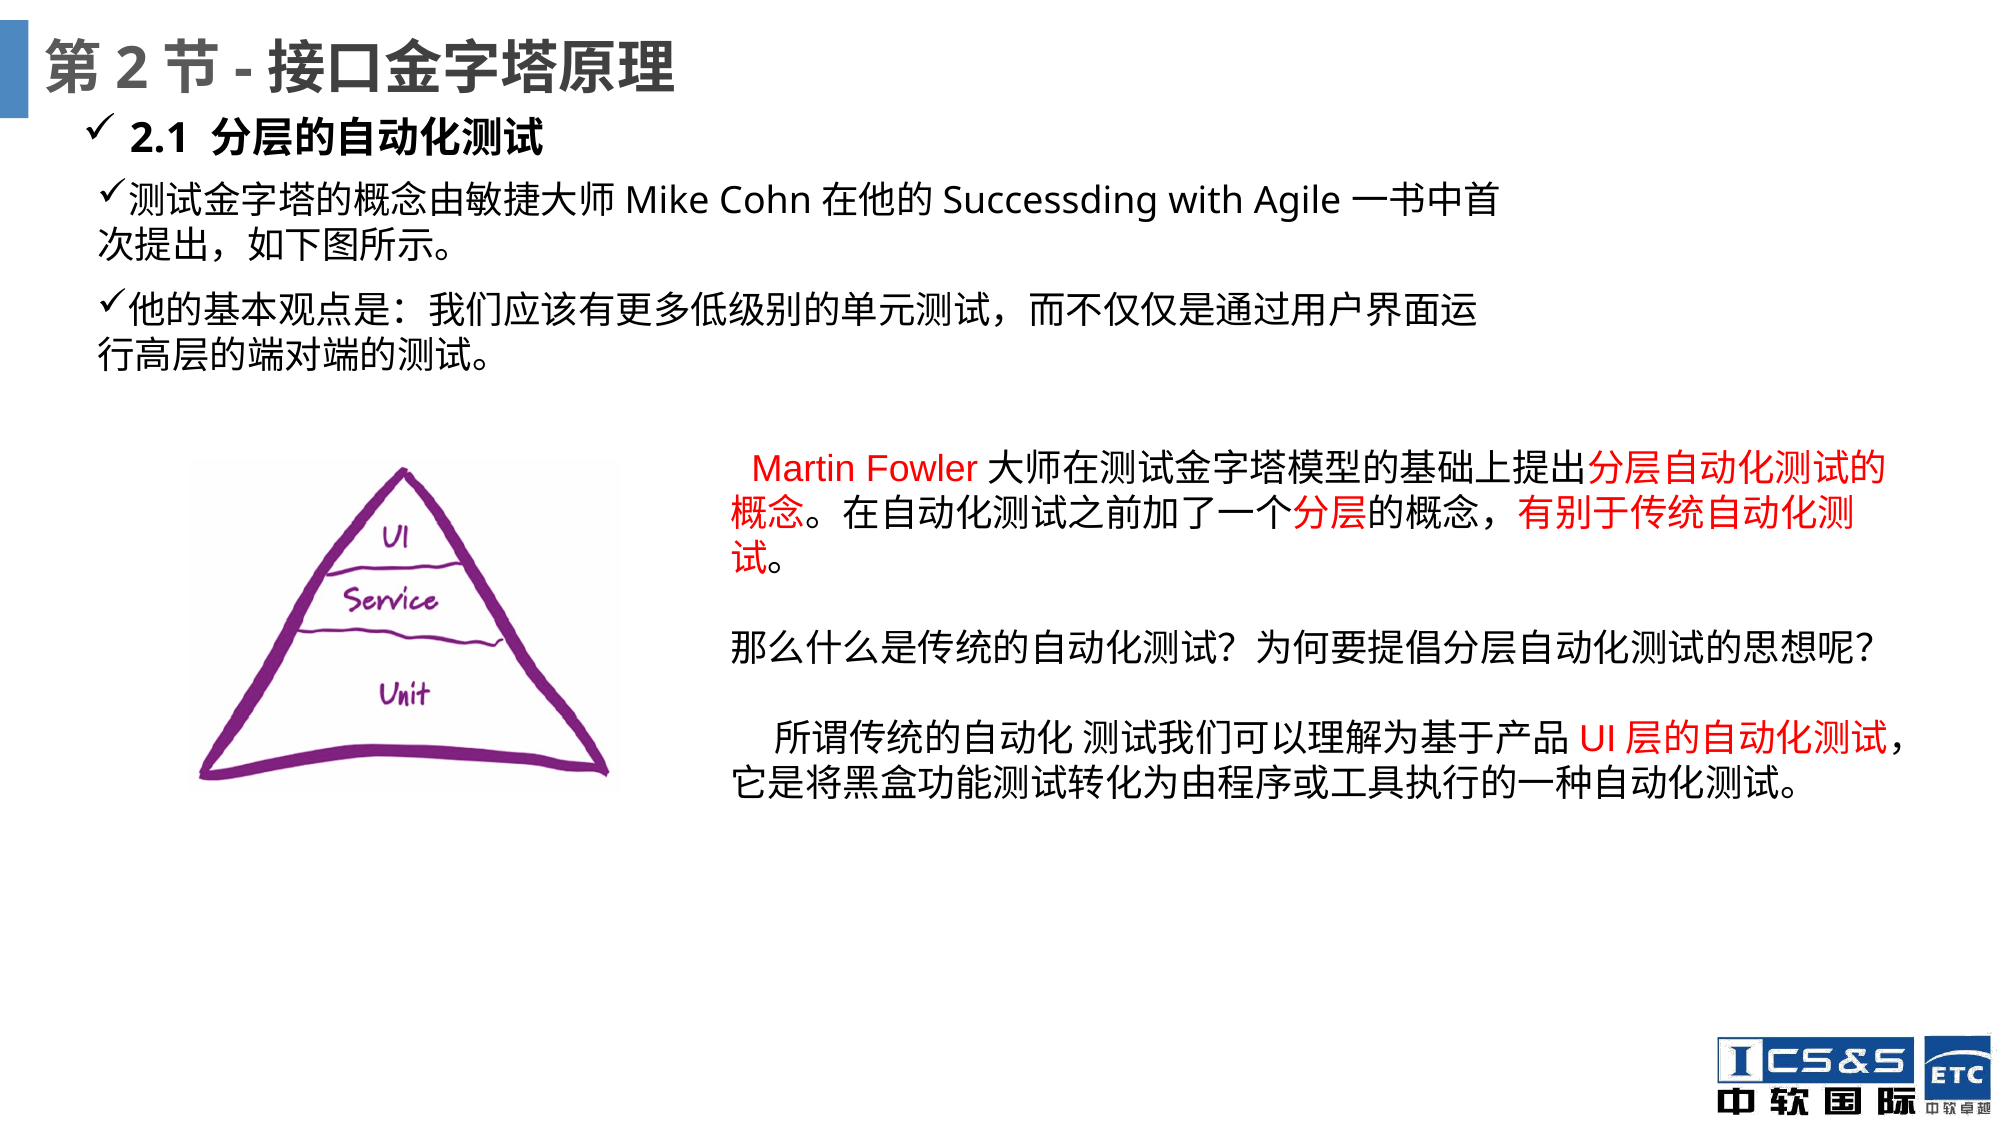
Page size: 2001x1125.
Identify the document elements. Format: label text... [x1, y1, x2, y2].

text_box Martin Fowler大师在测试金字塔模型的基础上提出分层自动化测试的概念。在自动化测试之前加了一个分层的概念，有别于传统自动化测试。 那么什么是传统的自动化测试？为何要提倡分层自动化测试的思想呢？ 所谓传统的自动化 测试我们可以理解为基于产品UI层的自动化测试，它是将黑盒功能测试转化为由程序或工具执行的一种自动化测试。 [737, 436, 1936, 811]
text_box 2.1 分层的自动化测试 [68, 102, 560, 168]
picture [1706, 1026, 2000, 1125]
title 第2节-接口金字塔原理 [28, 20, 1927, 119]
list 测试金字塔的概念由敏捷大师Mike Cohn在他的Successding with Agile一书中首次提出，如下图所示。 他的基本观点是：我们应该有更多低级别的单元测试，而不仅仅是通过用户界面运行高层的端对端的测试。 [82, 168, 1519, 436]
picture [82, 427, 737, 815]
